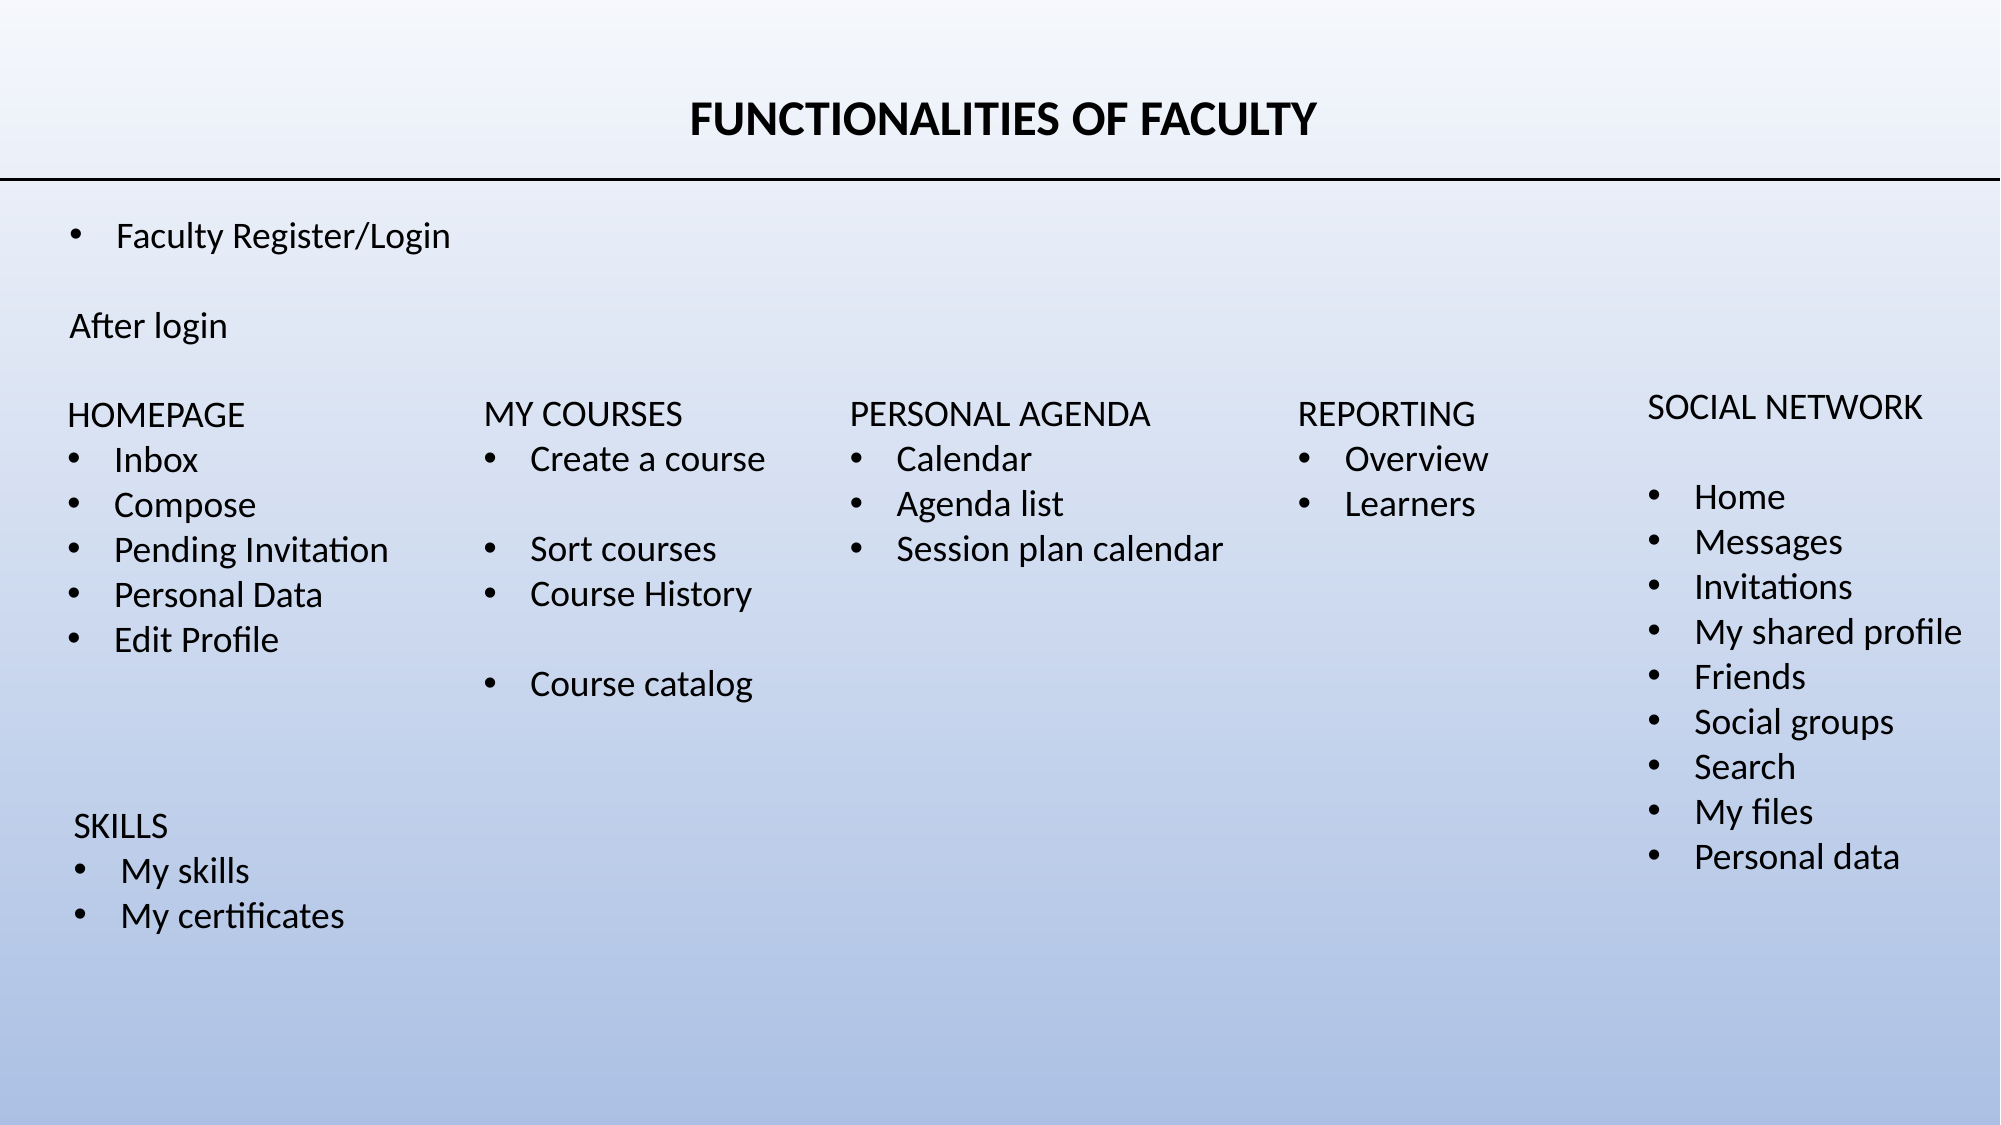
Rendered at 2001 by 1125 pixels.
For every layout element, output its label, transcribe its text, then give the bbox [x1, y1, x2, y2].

text_box SKILLS My skills My certificates [58, 793, 627, 944]
text_box HOMEPAGE Inbox Compose Pending Invitation Personal Data Edit Profile [52, 382, 420, 668]
text_box FUNCTIONALITIES OF FACULTY [675, 77, 1333, 153]
text_box SOCIAL NETWORK Home Messages Invitations My shared profile Friends Social groups Search My files Personal data [1632, 374, 2000, 885]
text_box Faculty Register/Login After login [54, 203, 467, 354]
text_box MY COURSES Create a course Sort courses Course History Course catalog [468, 382, 786, 712]
text_box REPORTING Overview Learners [1283, 382, 1568, 532]
text_box PERSONAL AGENDA Calendar Agenda list Session plan calendar [834, 382, 1269, 577]
